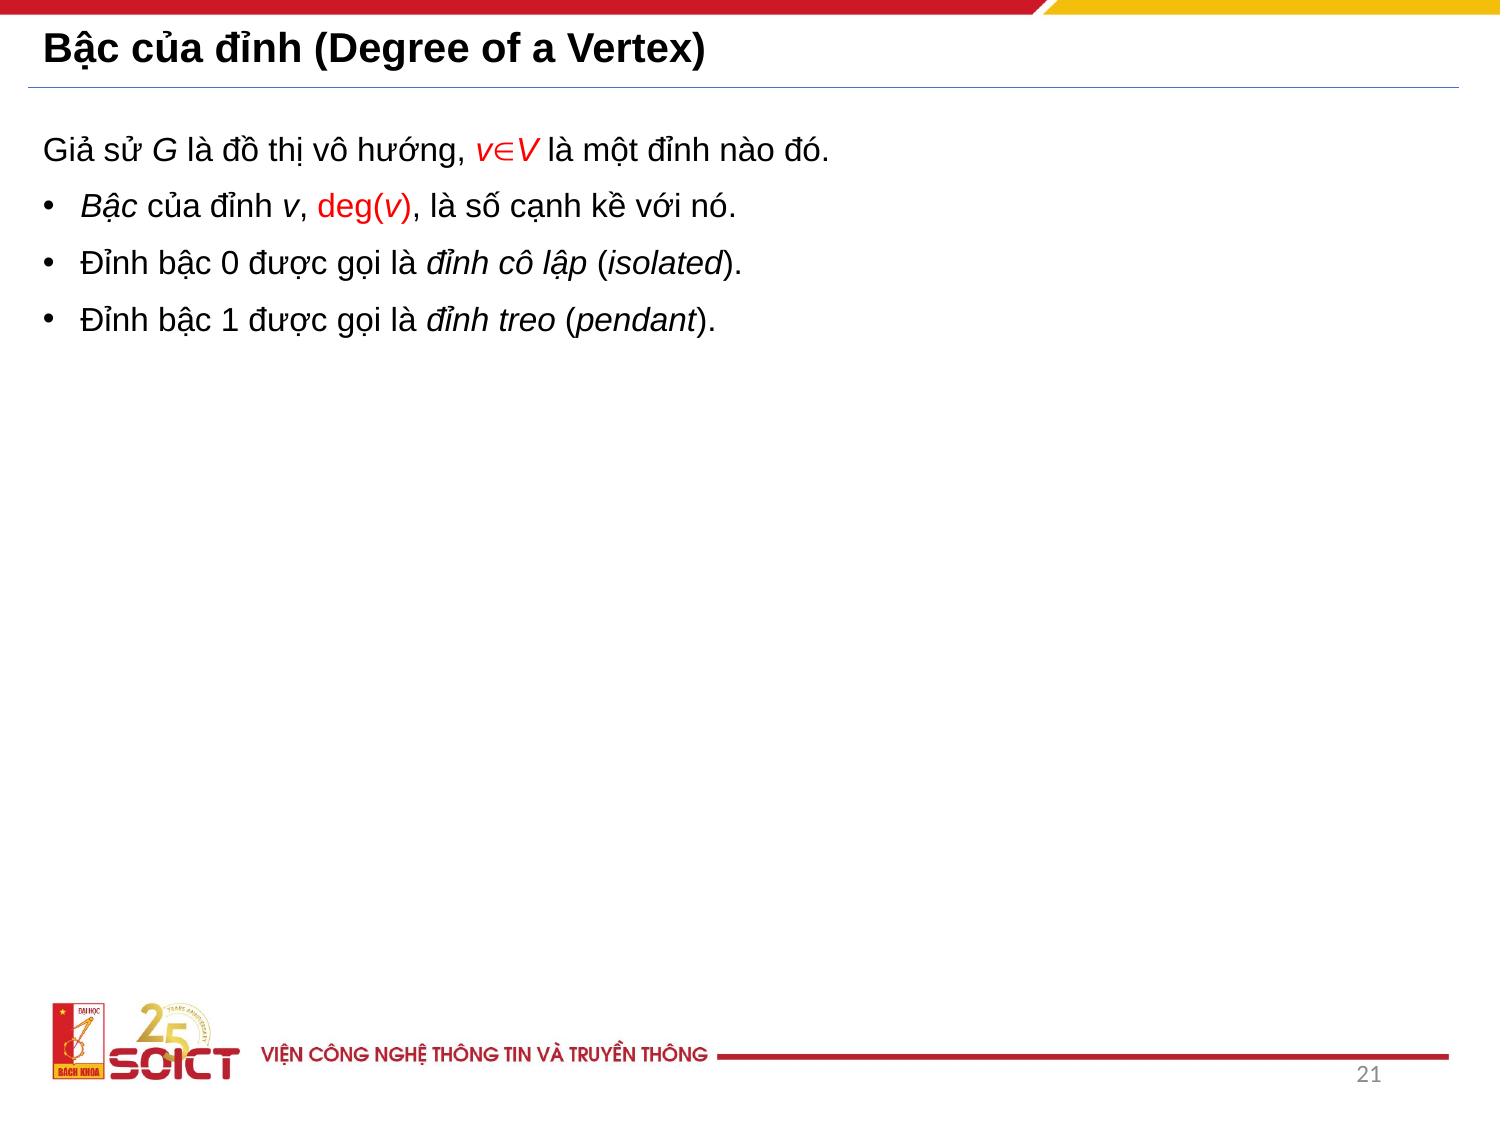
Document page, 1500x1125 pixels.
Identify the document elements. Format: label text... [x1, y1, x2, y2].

list Giả sử G là đồ thị vô hướng, vV là một đỉnh nào đó. Bậc của đỉnh v, deg(v), là số cạnh kề với nó. Đỉnh bậc 0 được gọi là đỉnh cô lập (isolated). Đỉnh bậc 1 được gọi là đỉnh treo (pendant). [27, 125, 1459, 988]
picture [0, 0, 1500, 1125]
title Bậc của đỉnh (Degree of a Vertex) [27, 11, 1322, 87]
slide_number 21 [1059, 1042, 1397, 1103]
